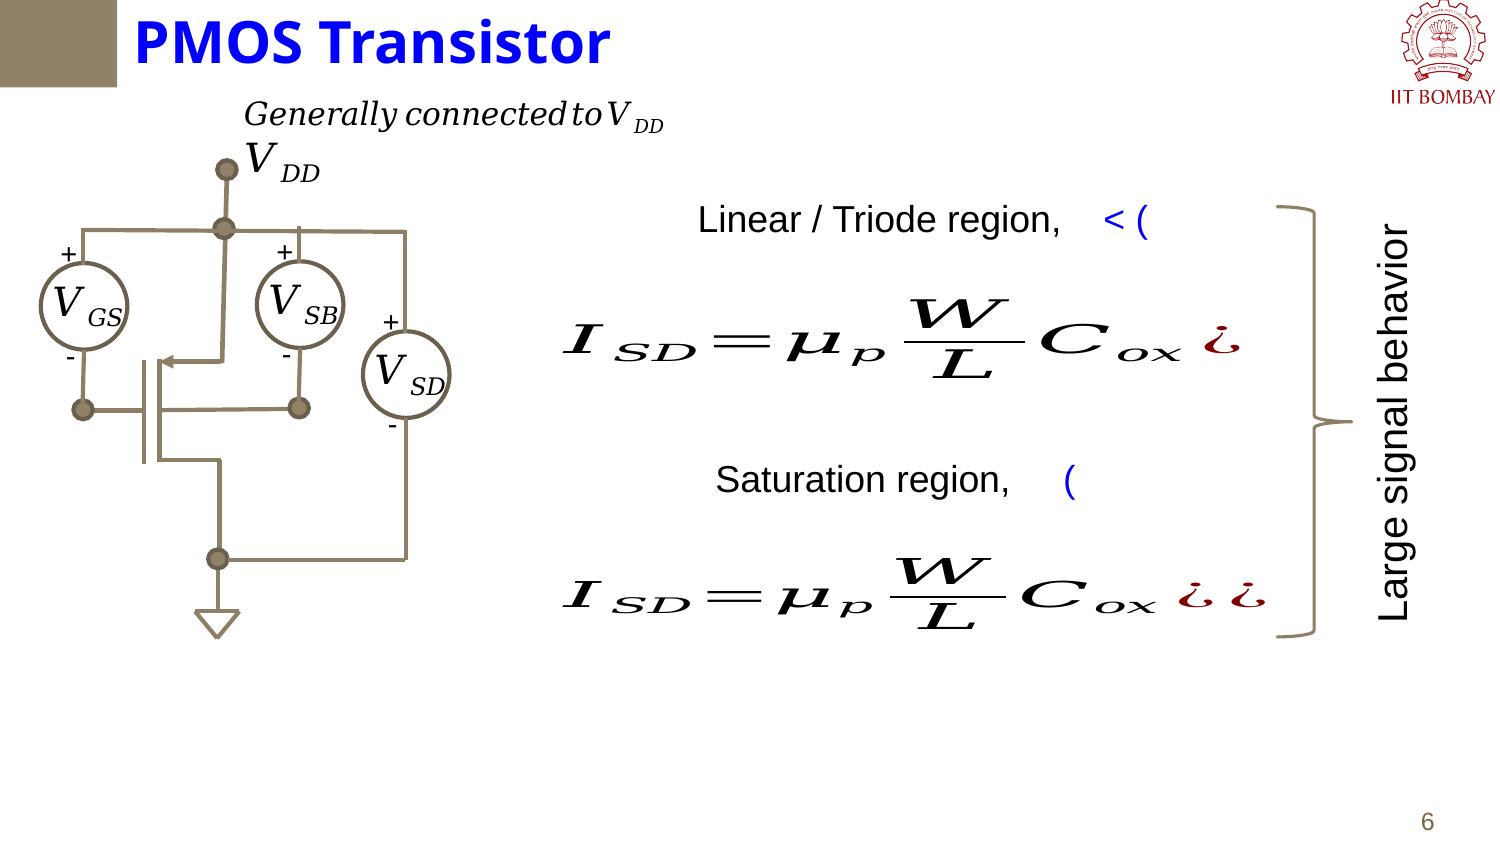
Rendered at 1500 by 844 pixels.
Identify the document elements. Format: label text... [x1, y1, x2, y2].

text_box [1276, 205, 1353, 638]
text_box 6 [1406, 798, 1500, 843]
text_box - [267, 328, 307, 378]
text_box [231, 219, 236, 228]
text_box [0, 0, 118, 88]
text_box [206, 547, 230, 568]
text_box + [45, 227, 93, 278]
picture [1390, 0, 1496, 104]
text_box Large signal behavior [1357, 208, 1423, 639]
text_box [38, 261, 130, 352]
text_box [221, 175, 228, 228]
text_box PMOS Transistor [118, 0, 627, 83]
text_box + [367, 295, 415, 346]
text_box [287, 398, 311, 420]
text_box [49, 391, 255, 530]
text_box [360, 330, 452, 420]
text_box - [51, 330, 91, 380]
text_box + [261, 241, 309, 276]
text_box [194, 570, 240, 639]
text_box [215, 158, 239, 181]
text_box [254, 260, 346, 350]
text_box - [373, 398, 413, 448]
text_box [221, 241, 228, 364]
